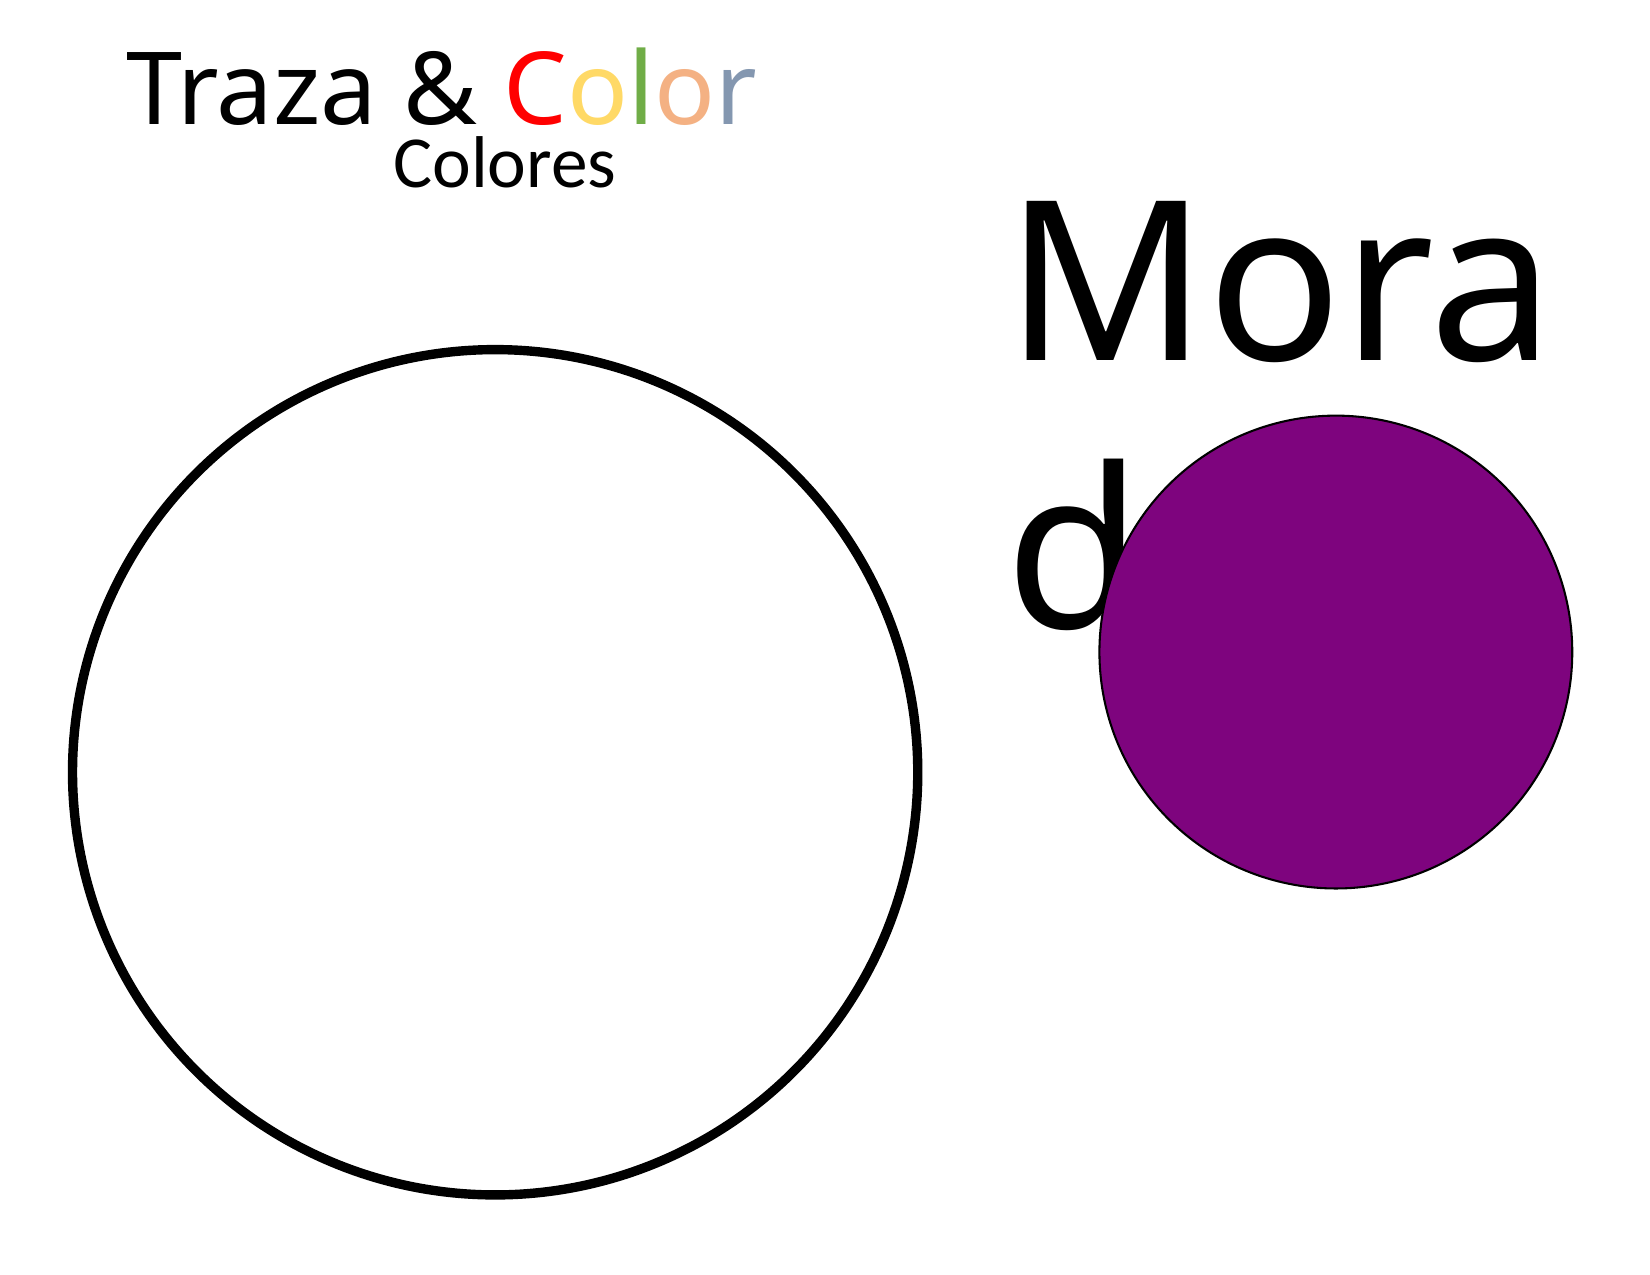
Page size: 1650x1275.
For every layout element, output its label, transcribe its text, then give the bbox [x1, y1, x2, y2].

text_box Morado [990, 130, 1650, 681]
text_box Traza & Color [111, 16, 916, 152]
text_box [1098, 414, 1574, 890]
text_box Colores [129, 106, 898, 210]
text_box [71, 348, 919, 1196]
